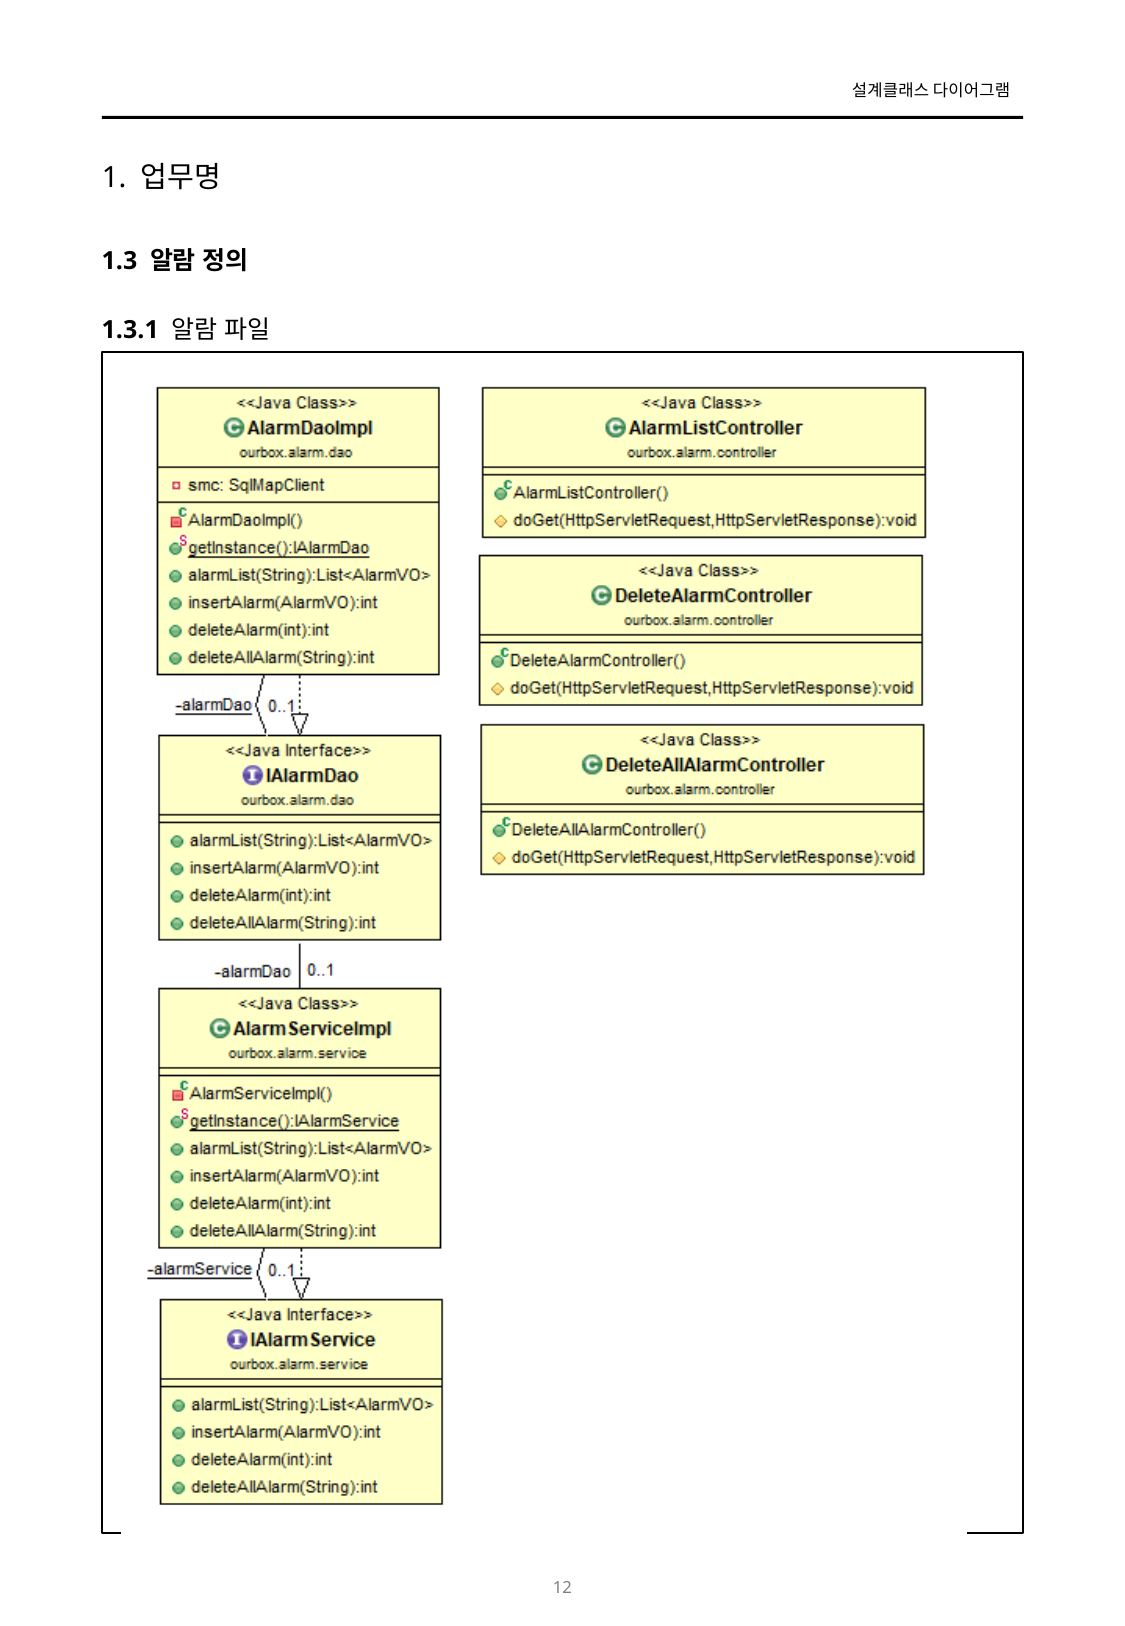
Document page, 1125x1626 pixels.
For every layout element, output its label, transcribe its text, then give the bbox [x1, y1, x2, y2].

text_box 1.3 알람 정의 [101, 221, 1024, 277]
text_box [101, 351, 1024, 1534]
title 1. 업무명 [101, 151, 1024, 202]
text_box 1.3.1 알람 파일 [101, 291, 1024, 346]
picture [120, 366, 967, 1534]
slide_number 12 [491, 1558, 634, 1619]
